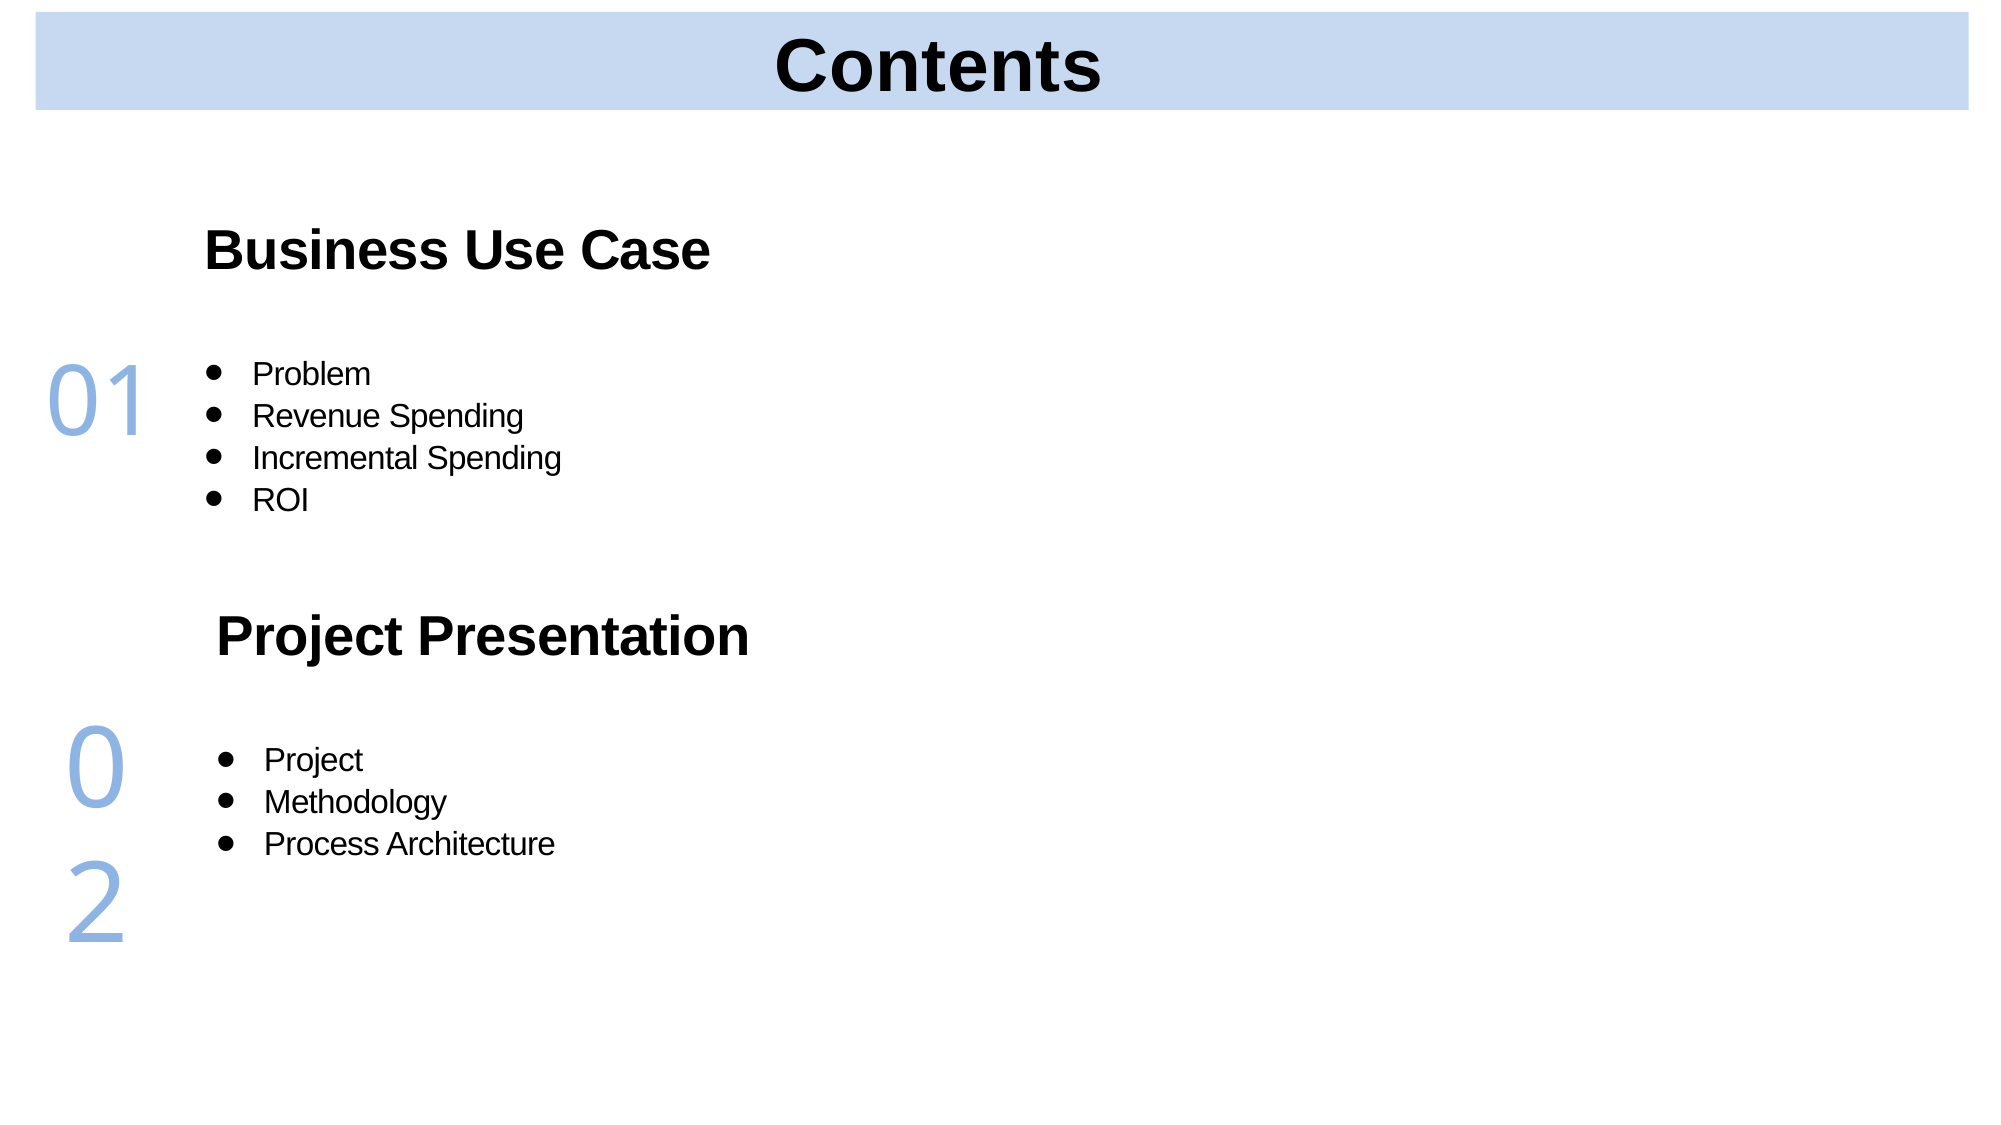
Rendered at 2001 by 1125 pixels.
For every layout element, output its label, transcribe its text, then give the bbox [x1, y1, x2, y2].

text_box 02 [62, 692, 192, 965]
text_box Business Use Case Problem Revenue Spending Incremental Spending ROI [203, 210, 731, 588]
title 01 [39, 234, 203, 456]
text_box [35, 11, 1969, 110]
text_box Project Presentation Project Methodology Process Architecture [214, 597, 813, 974]
text_box Contents [472, 14, 1387, 107]
